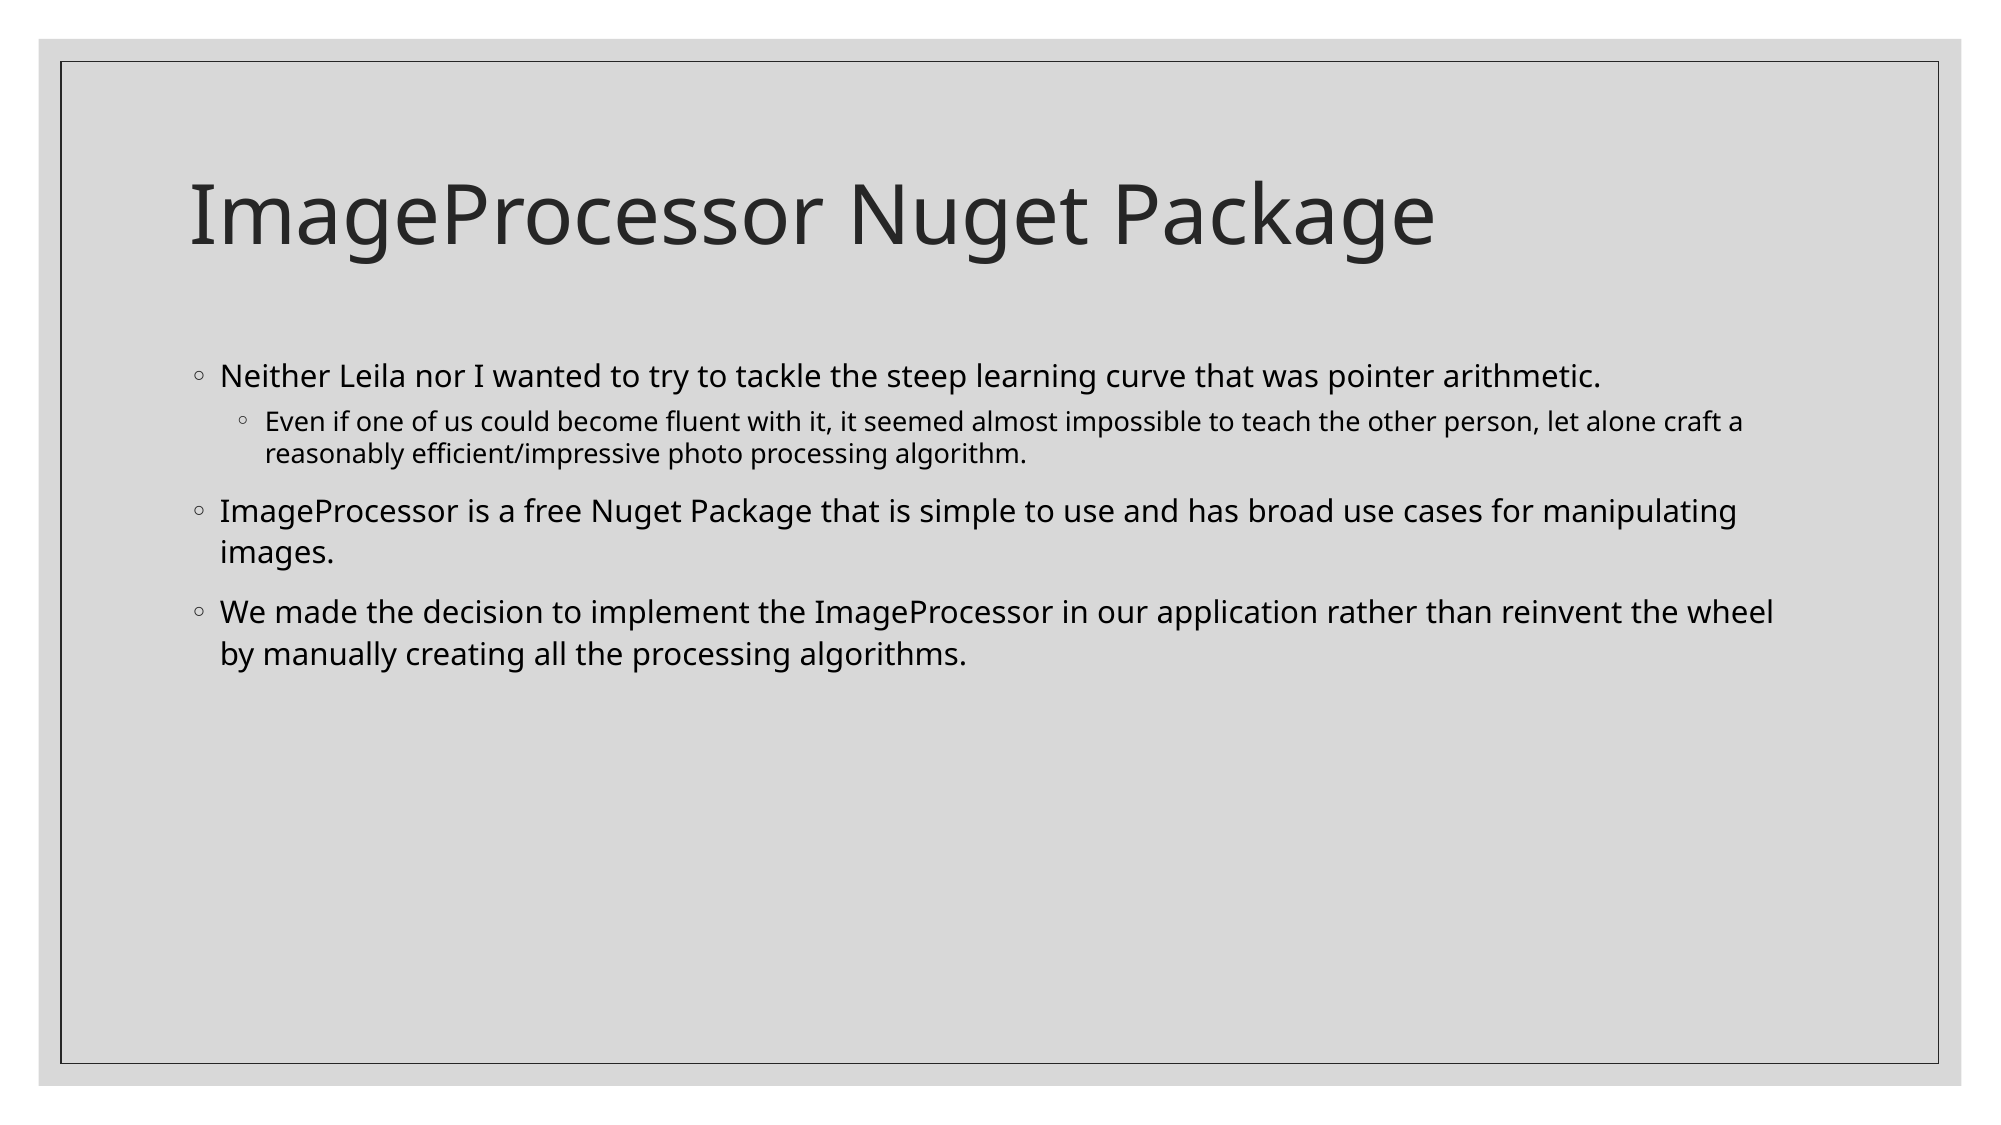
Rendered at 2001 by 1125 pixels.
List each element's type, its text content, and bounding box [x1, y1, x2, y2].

title ImageProcessor Nuget Package [174, 105, 1825, 331]
list Neither Leila nor I wanted to try to tackle the steep learning curve that was pointer arithmetic. Even if one of us could become fluent with it, it seemed almost impossible to teach the other person, let alone craft a reasonably efficient/impressive photo processing algorithm. ImageProcessor is a free Nuget Package that is simple to use and has broad use cases for manipulating images. We made the decision to implement the ImageProcessor in our application rather than reinvent the wheel by manually creating all the processing algorithms. [174, 345, 1825, 977]
